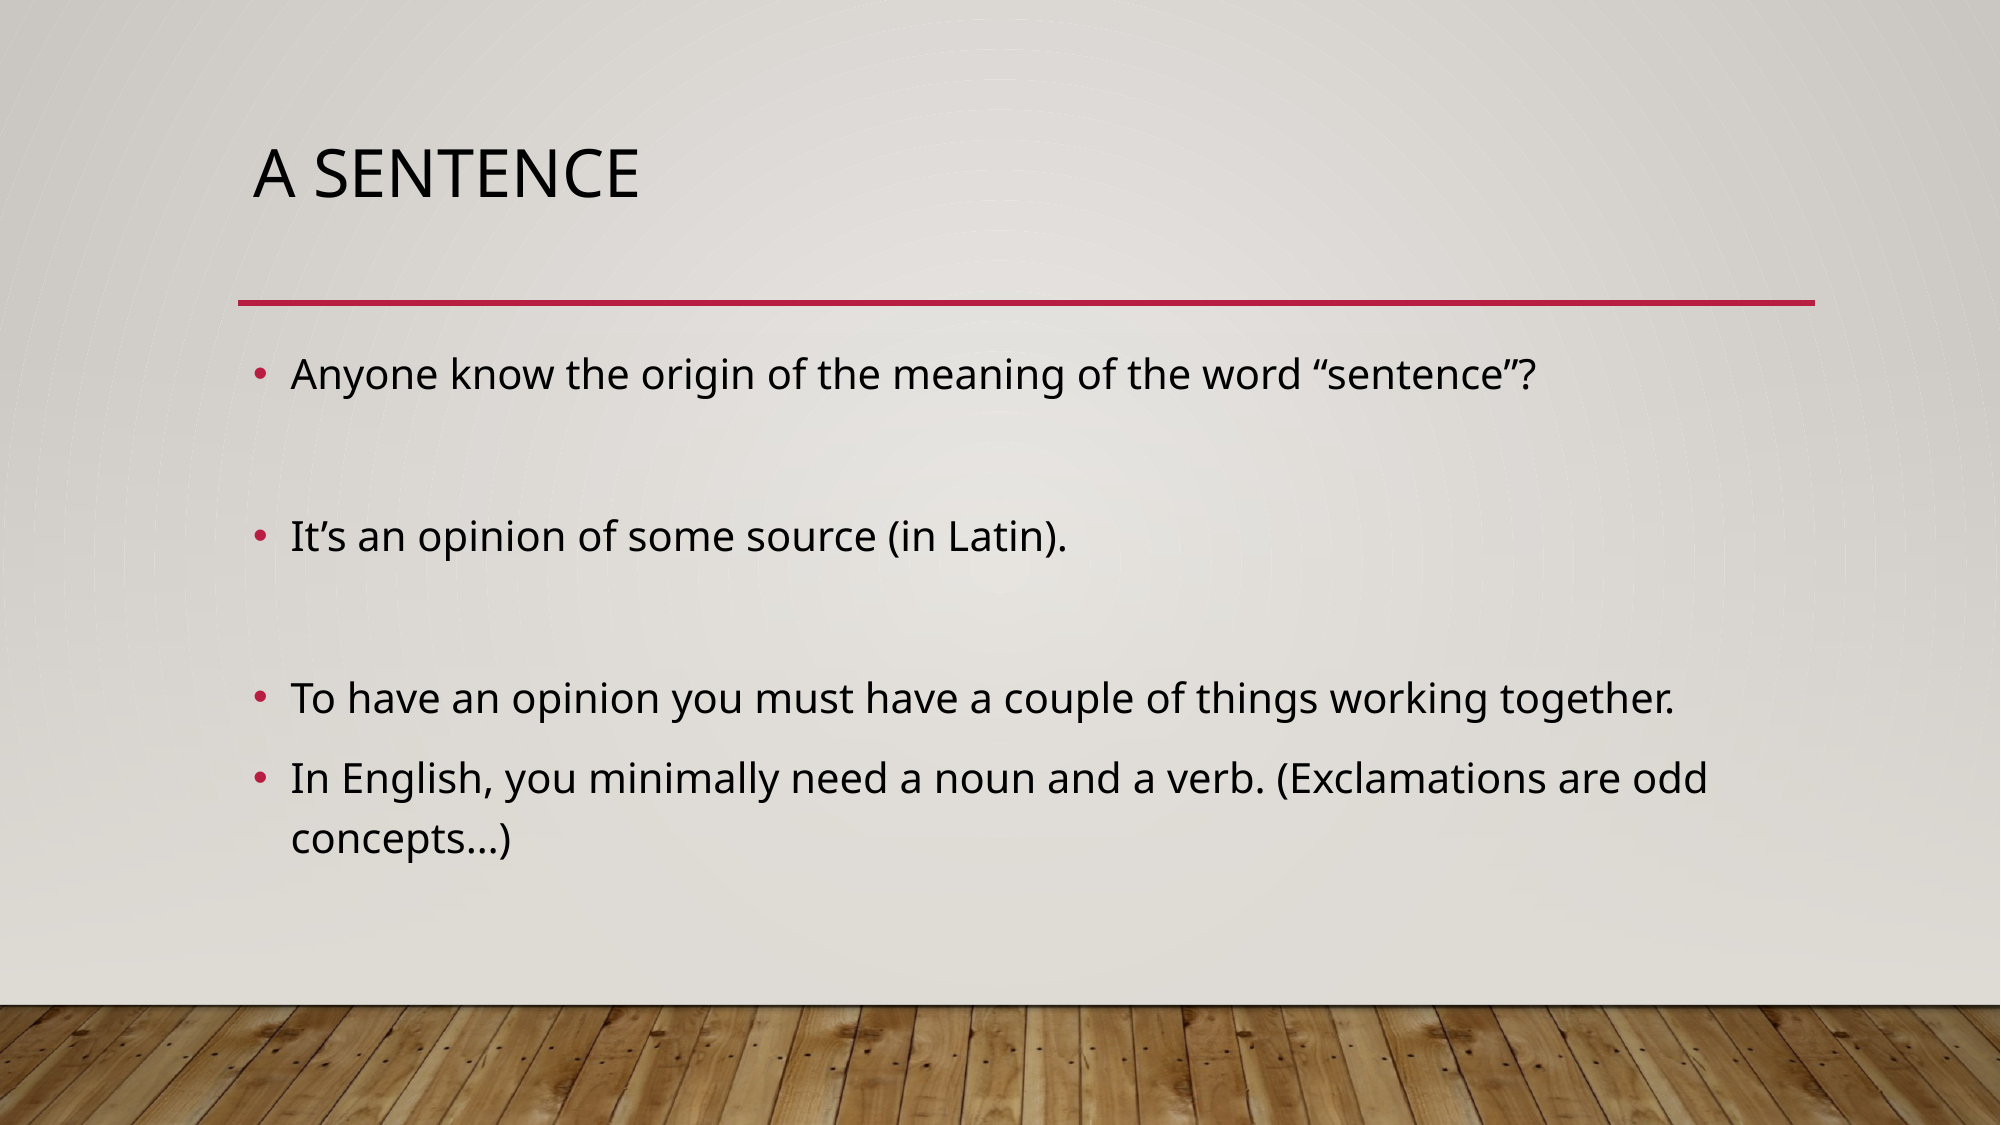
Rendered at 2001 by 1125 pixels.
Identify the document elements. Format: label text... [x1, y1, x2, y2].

title A sentence [238, 131, 1814, 305]
list Anyone know the origin of the meaning of the word “sentence”? It’s an opinion of some source (in Latin). To have an opinion you must have a couple of things working together. In English, you minimally need a noun and a verb. (Exclamations are odd concepts…) [238, 330, 1814, 897]
picture [0, 1005, 2000, 1125]
